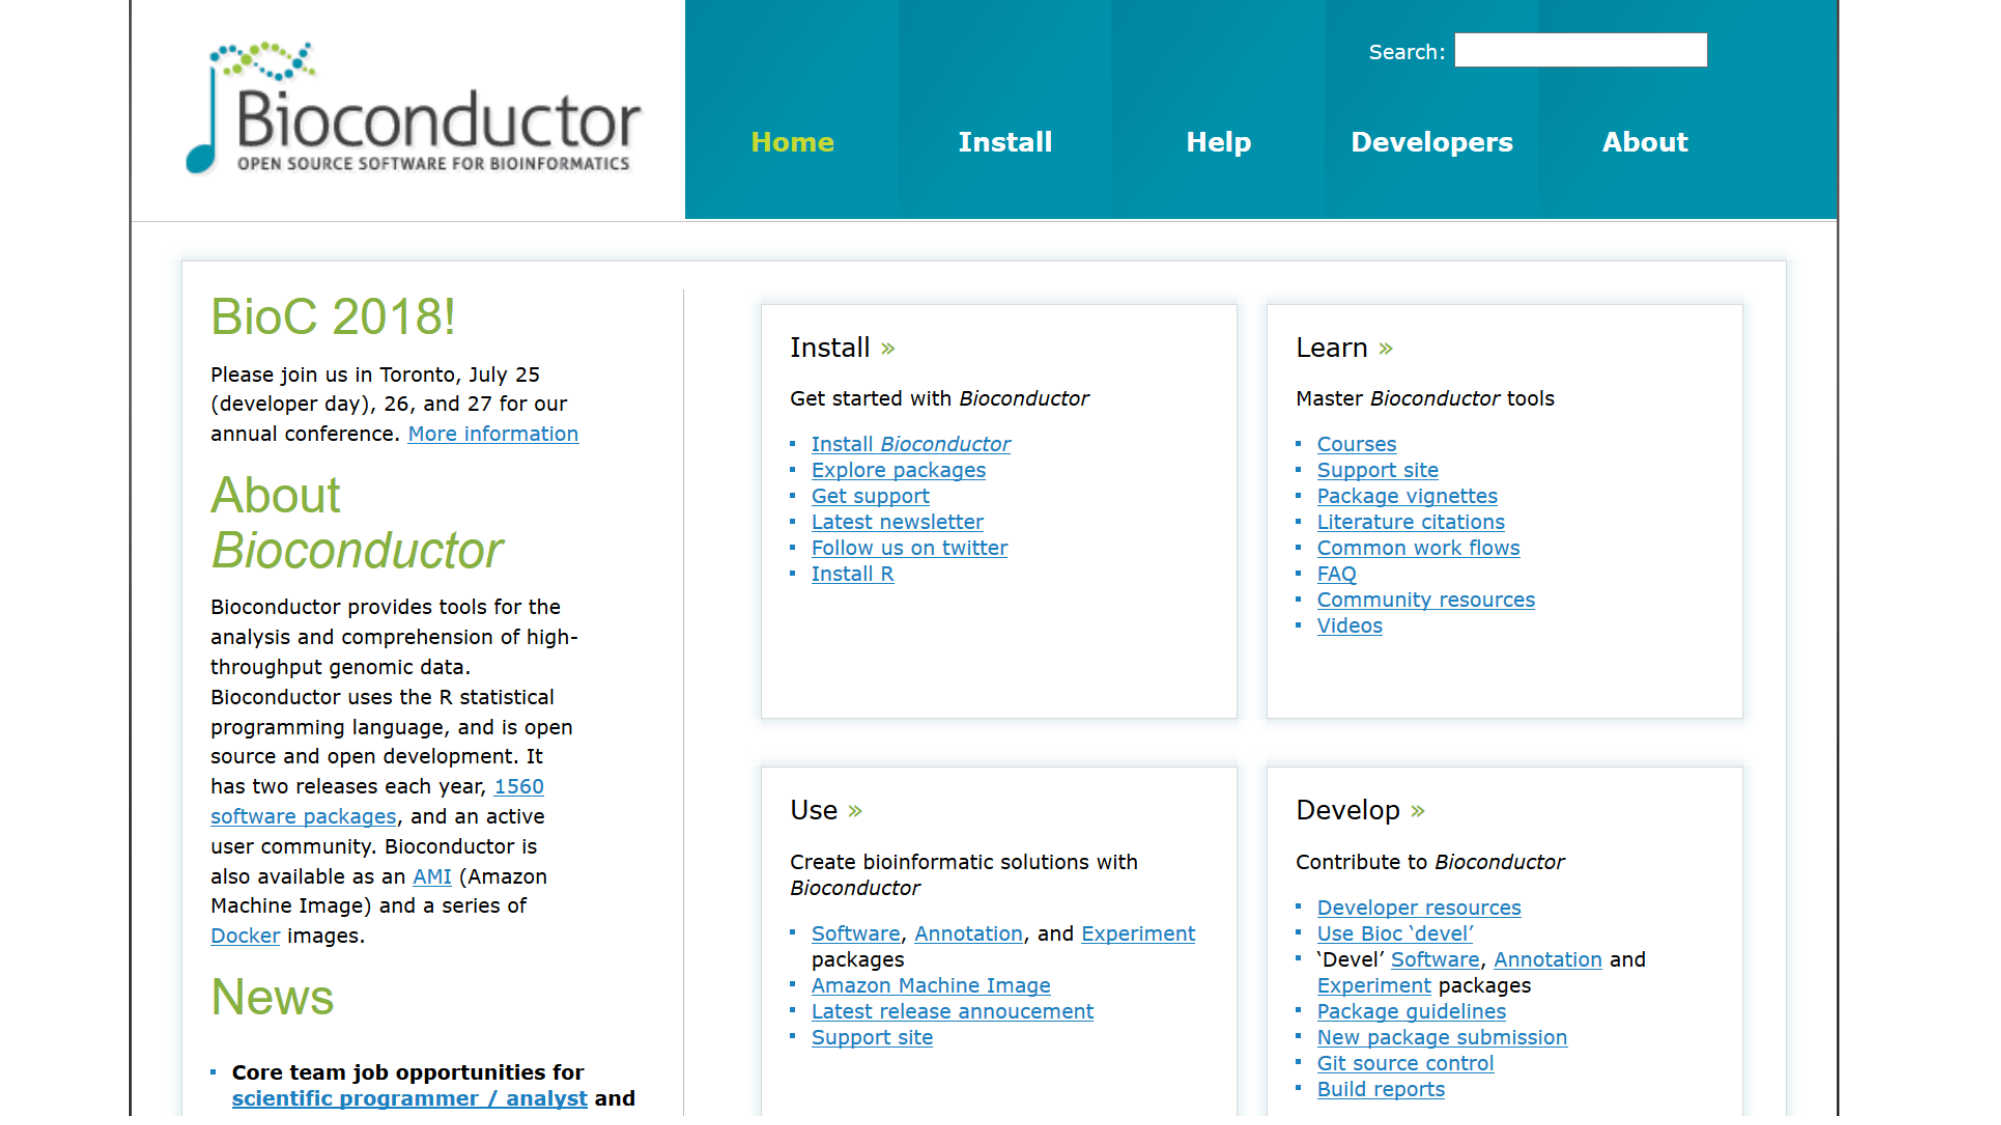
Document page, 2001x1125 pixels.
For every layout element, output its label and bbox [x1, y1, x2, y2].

picture [128, 0, 1840, 1116]
